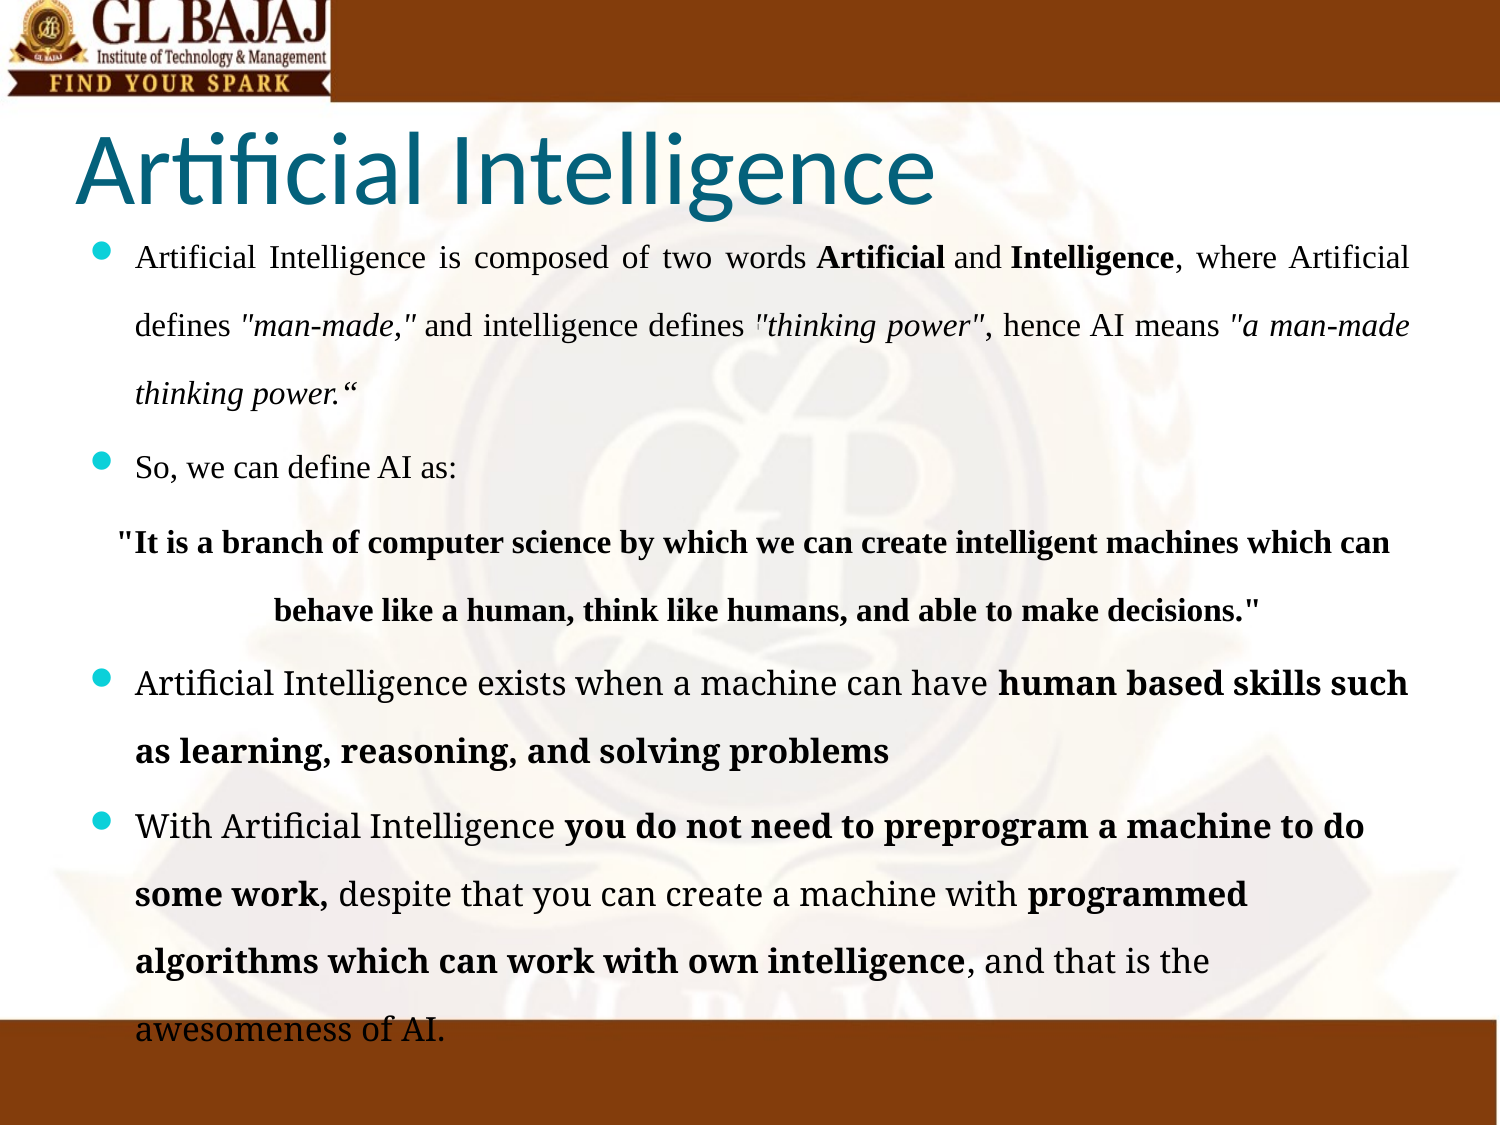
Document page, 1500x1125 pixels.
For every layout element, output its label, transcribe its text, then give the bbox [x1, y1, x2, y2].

title Artificial Intelligence [75, 37, 1425, 200]
picture [0, 0, 1500, 1125]
list Artificial Intelligence is composed of two words Artificial and Intelligence, where Artificial defines "man-made," and intelligence defines "thinking power", hence AI means "a man-made thinking power.“ So, we can define AI as: "It is a branch of computer science by which we can create intelligent machines which can behave like a human, think like humans, and able to make decisions." Artificial Intelligence exists when a machine can have human based skills such as learning, reasoning, and solving problems With Artificial Intelligence you do not need to preprogram a machine to do some work, despite that you can create a machine with programmed algorithms which can work with own intelligence, and that is the awesomeness of AI. [75, 200, 1425, 1075]
